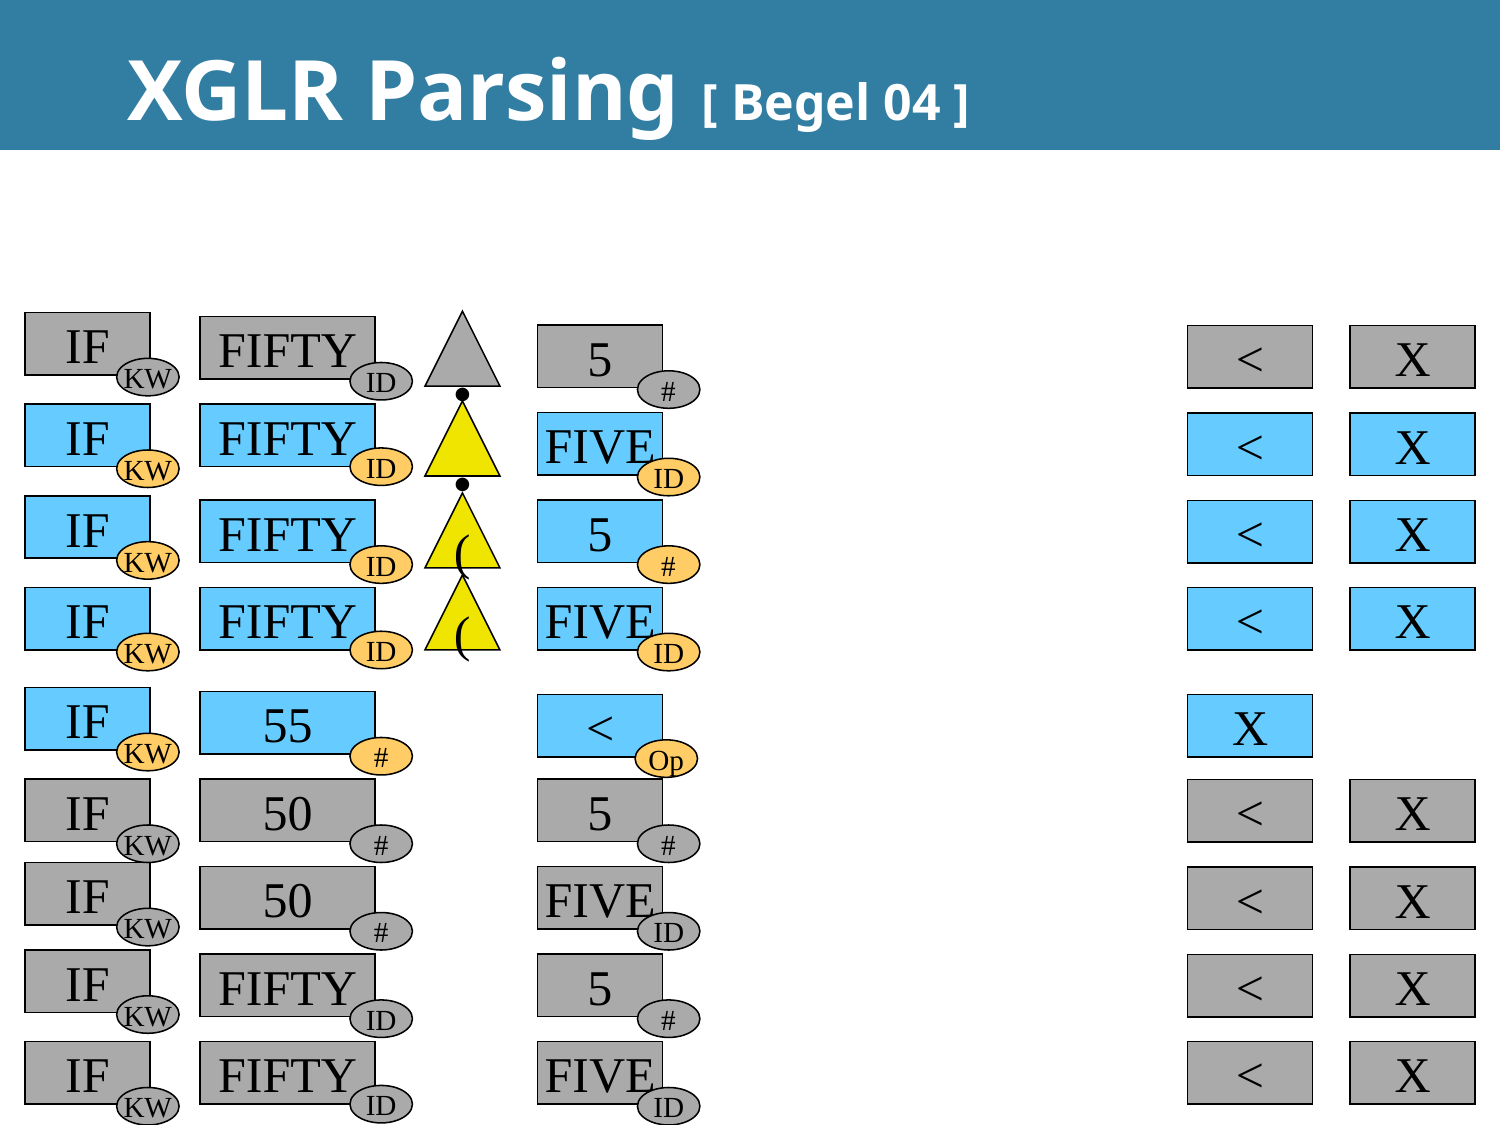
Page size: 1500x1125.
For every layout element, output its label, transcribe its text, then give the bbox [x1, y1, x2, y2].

text_box # [637, 999, 700, 1038]
text_box 55 [200, 691, 375, 755]
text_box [24, 495, 180, 580]
text_box ID [349, 447, 413, 486]
text_box # [637, 825, 700, 863]
text_box < [1187, 500, 1313, 563]
text_box ID [349, 999, 413, 1038]
text_box ( [424, 574, 500, 650]
text_box < [1187, 587, 1313, 650]
text_box < [1187, 867, 1313, 930]
text_box 50 [200, 779, 375, 842]
text_box 5 [537, 954, 663, 1017]
text_box < [1187, 1041, 1313, 1105]
text_box 5 [537, 499, 663, 563]
text_box FIVE [537, 1041, 663, 1105]
text_box ID [637, 633, 700, 671]
text_box X [1350, 1041, 1475, 1105]
text_box ID [349, 1085, 413, 1123]
text_box # [349, 825, 413, 863]
text_box # [349, 912, 413, 951]
text_box # [637, 545, 700, 584]
text_box KW [116, 1087, 180, 1125]
text_box FIVE [537, 866, 663, 930]
text_box FIFTY [200, 316, 375, 380]
text_box . [424, 400, 500, 476]
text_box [24, 779, 180, 863]
text_box X [1350, 325, 1475, 388]
text_box 5 [537, 324, 663, 388]
text_box Op [635, 739, 698, 778]
text_box FIFTY [200, 587, 375, 650]
text_box 50 [200, 866, 375, 930]
text_box FIFTY [200, 1041, 375, 1105]
text_box ( [424, 492, 500, 568]
text_box FIVE [537, 587, 663, 650]
text_box IF [24, 404, 150, 467]
text_box KW [116, 633, 180, 671]
text_box . [424, 311, 500, 387]
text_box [24, 687, 180, 771]
text_box # [637, 370, 700, 409]
text_box < [1187, 325, 1313, 388]
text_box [24, 863, 180, 946]
text_box ID [637, 912, 700, 951]
text_box KW [116, 450, 180, 488]
text_box X [1350, 779, 1475, 843]
text_box < [1187, 954, 1313, 1018]
text_box X [1350, 412, 1475, 476]
text_box < [537, 694, 663, 757]
text_box IF [24, 587, 150, 650]
text_box # [349, 737, 413, 775]
text_box < [1187, 779, 1313, 843]
text_box X [1350, 500, 1475, 563]
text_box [24, 949, 180, 1034]
text_box FIFTY [200, 499, 375, 563]
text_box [24, 312, 180, 396]
text_box X [1350, 954, 1475, 1018]
text_box FIFTY [200, 954, 375, 1017]
title XGLR Parsing [ Begel 04 ] [112, 12, 1500, 163]
text_box FIFTY [200, 404, 375, 467]
text_box ID [349, 545, 413, 584]
text_box ID [349, 631, 413, 669]
text_box < [1187, 412, 1313, 476]
text_box ID [349, 362, 413, 400]
text_box X [1350, 587, 1475, 650]
text_box FIVE [537, 412, 663, 475]
text_box X [1350, 867, 1475, 930]
text_box 5 [537, 779, 663, 842]
text_box IF [24, 1041, 150, 1105]
text_box ID [637, 1087, 700, 1125]
text_box X [1187, 694, 1313, 757]
text_box ID [637, 458, 700, 496]
